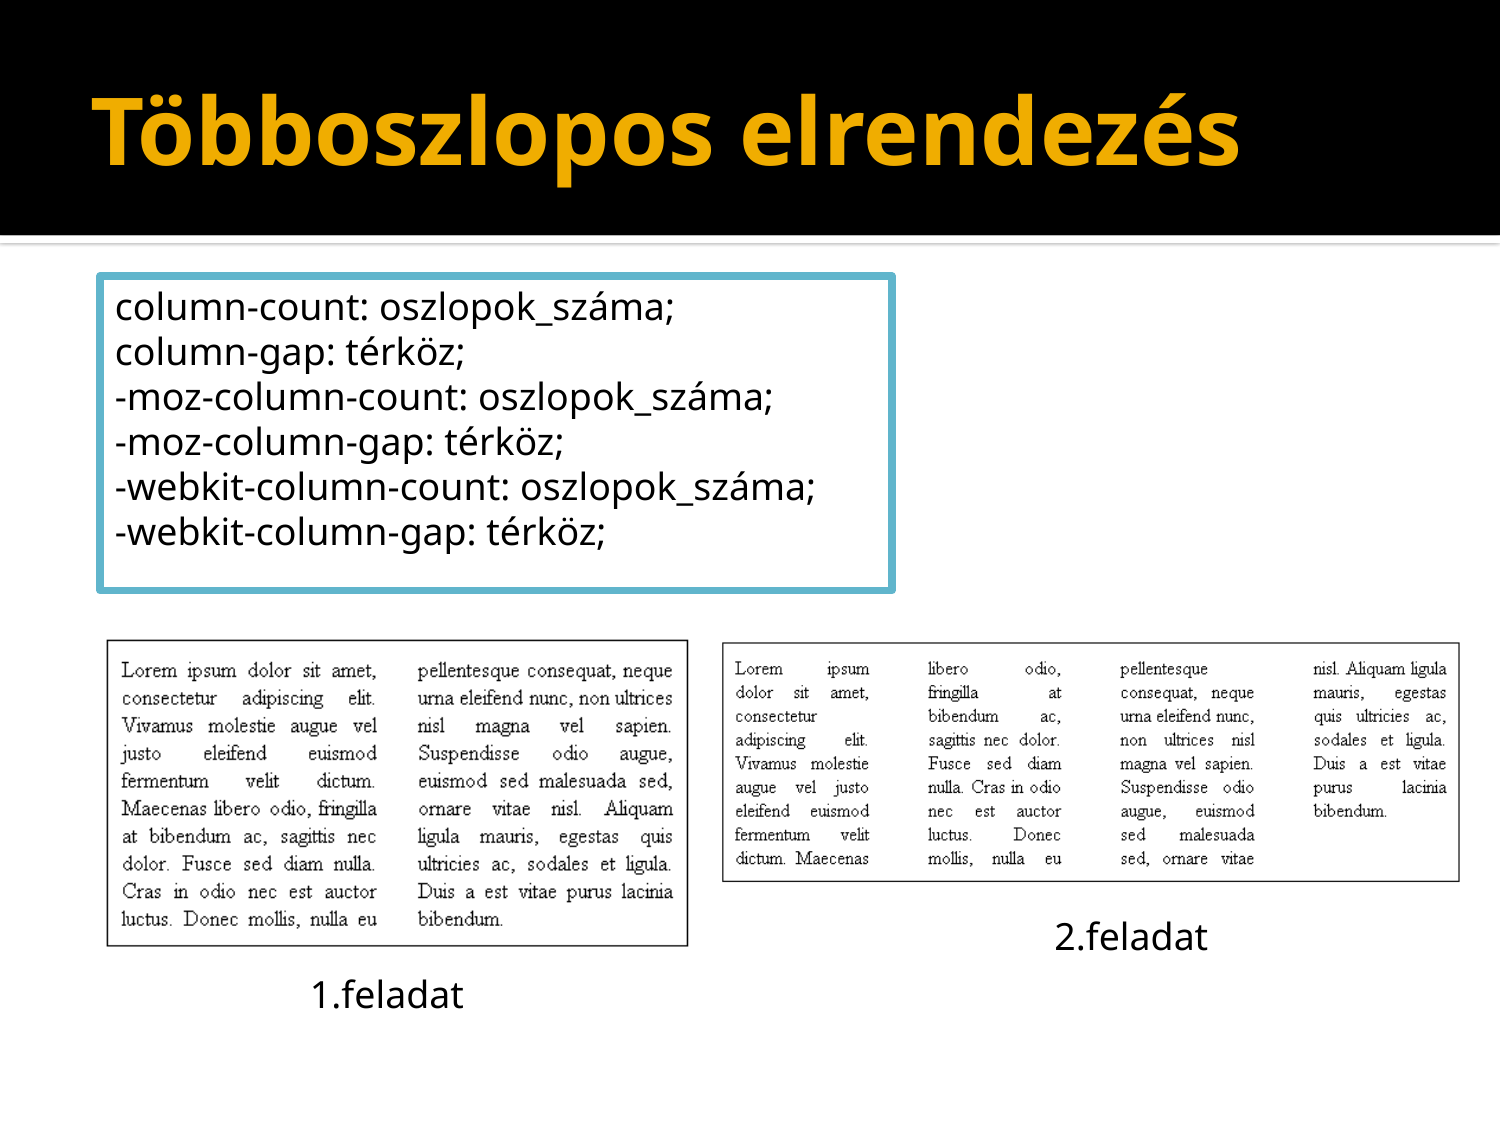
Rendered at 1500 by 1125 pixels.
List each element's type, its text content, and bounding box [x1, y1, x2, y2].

title Többoszlopos elrendezés [75, 25, 1425, 231]
picture [100, 633, 698, 955]
text_box 2.feladat [1039, 905, 1224, 965]
picture [714, 633, 1468, 889]
text_box 1.feladat [295, 964, 479, 1024]
text_box column-count: oszlopok_száma; column-gap: térköz; -moz-column-count: oszlopok_száma; -moz-column-gap: térköz; -webkit-column-count: oszlopok_száma; -webkit-column-gap: térköz; [96, 272, 896, 594]
